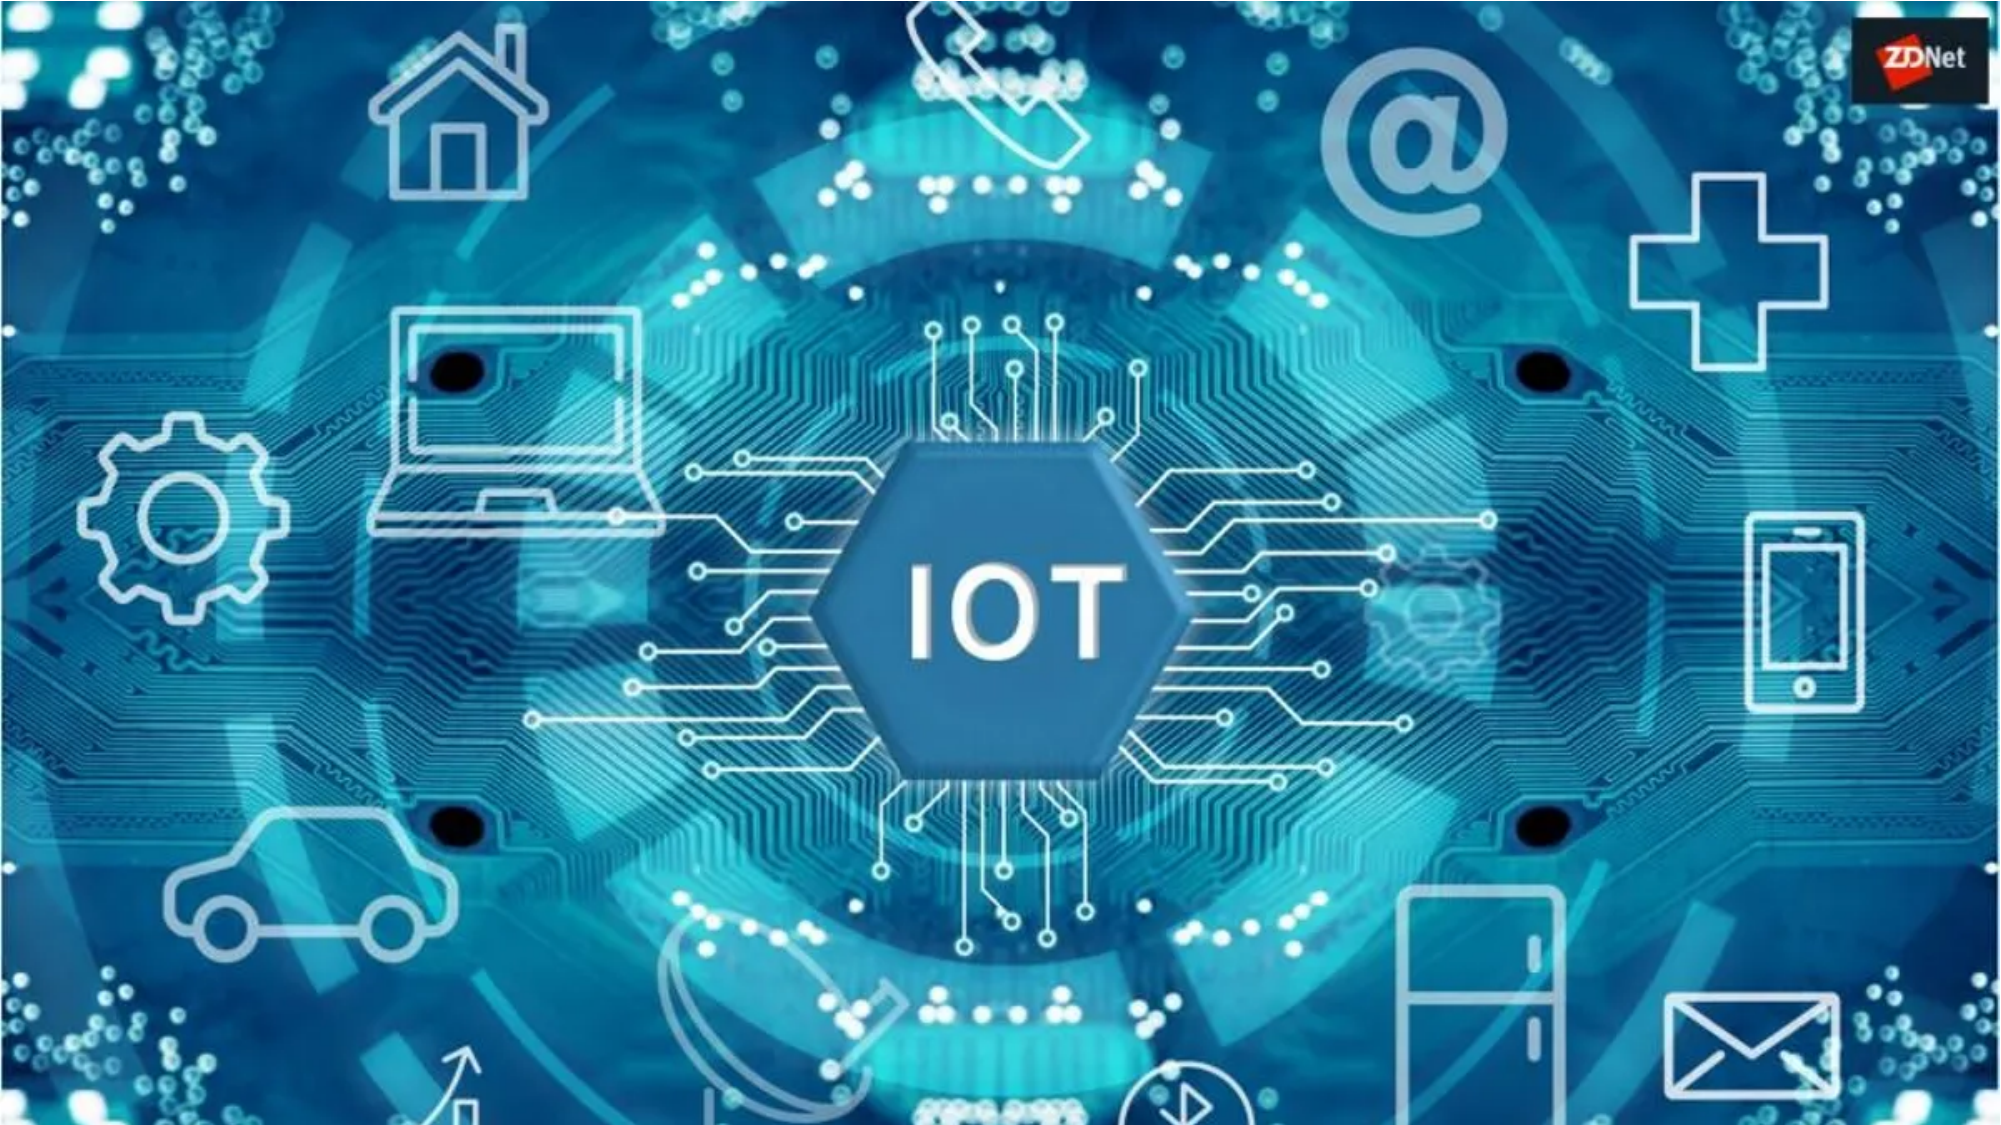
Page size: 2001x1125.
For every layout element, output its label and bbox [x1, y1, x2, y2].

text_box [0, 1, 2000, 1125]
